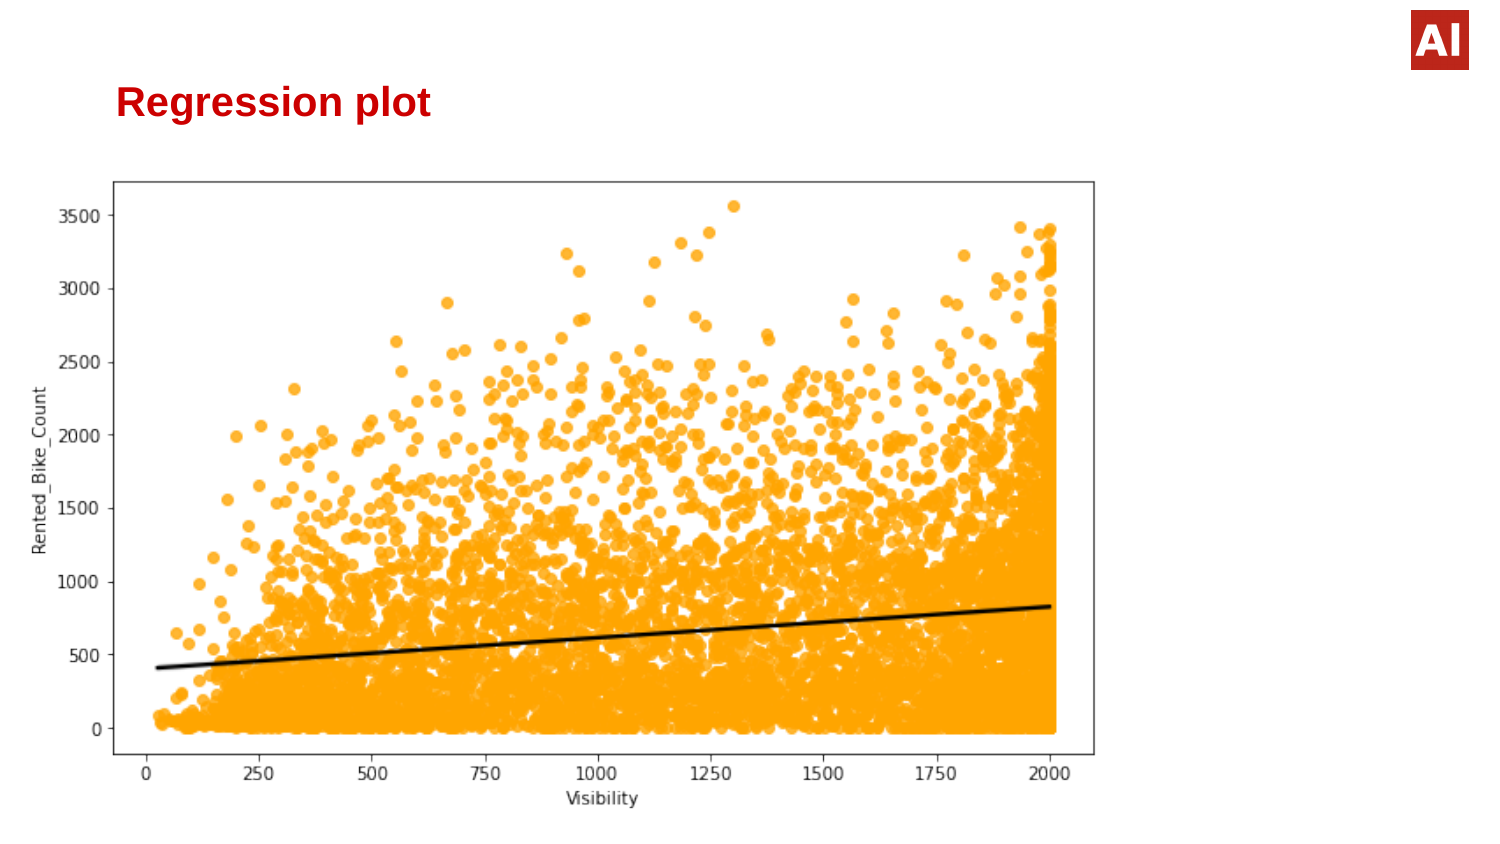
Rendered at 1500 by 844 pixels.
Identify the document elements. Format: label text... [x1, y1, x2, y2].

text_box Regression plot [100, 67, 992, 167]
picture [17, 169, 1106, 822]
picture [1411, 10, 1469, 70]
